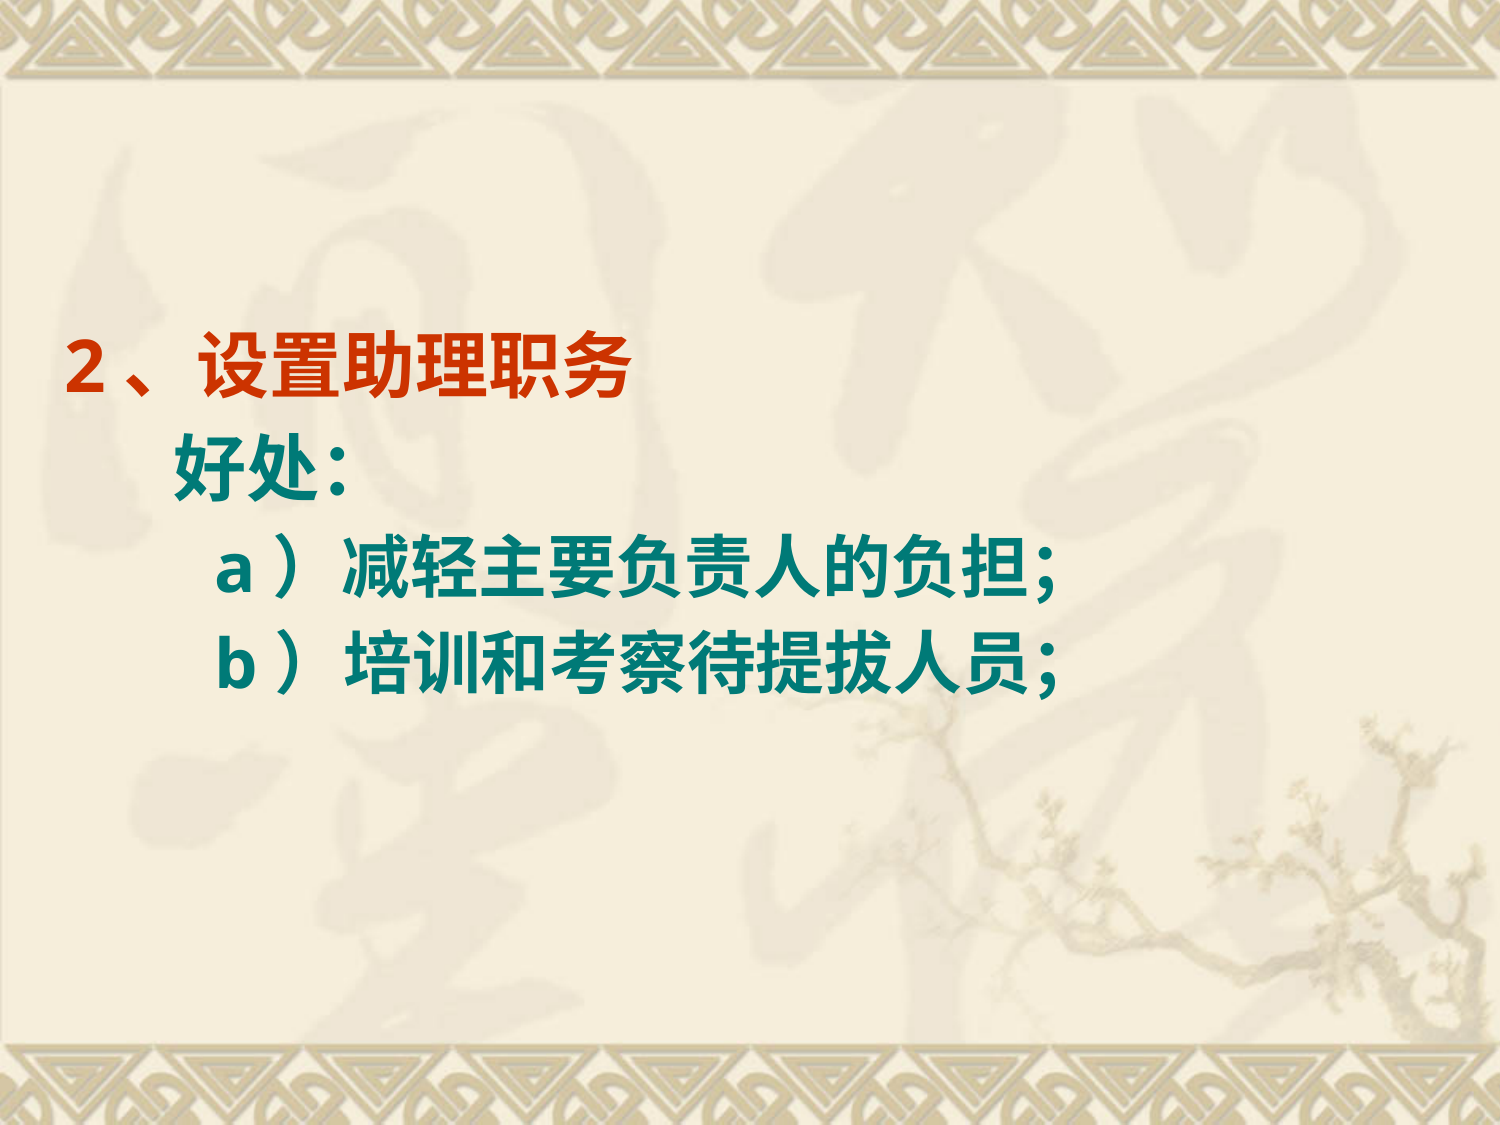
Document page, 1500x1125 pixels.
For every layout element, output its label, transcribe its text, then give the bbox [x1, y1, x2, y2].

list 2、设置助理职务 好处： a）减轻主要负责人的负担； b）培训和考察待提拔人员； [49, 312, 1451, 1001]
picture [0, 0, 1500, 1125]
